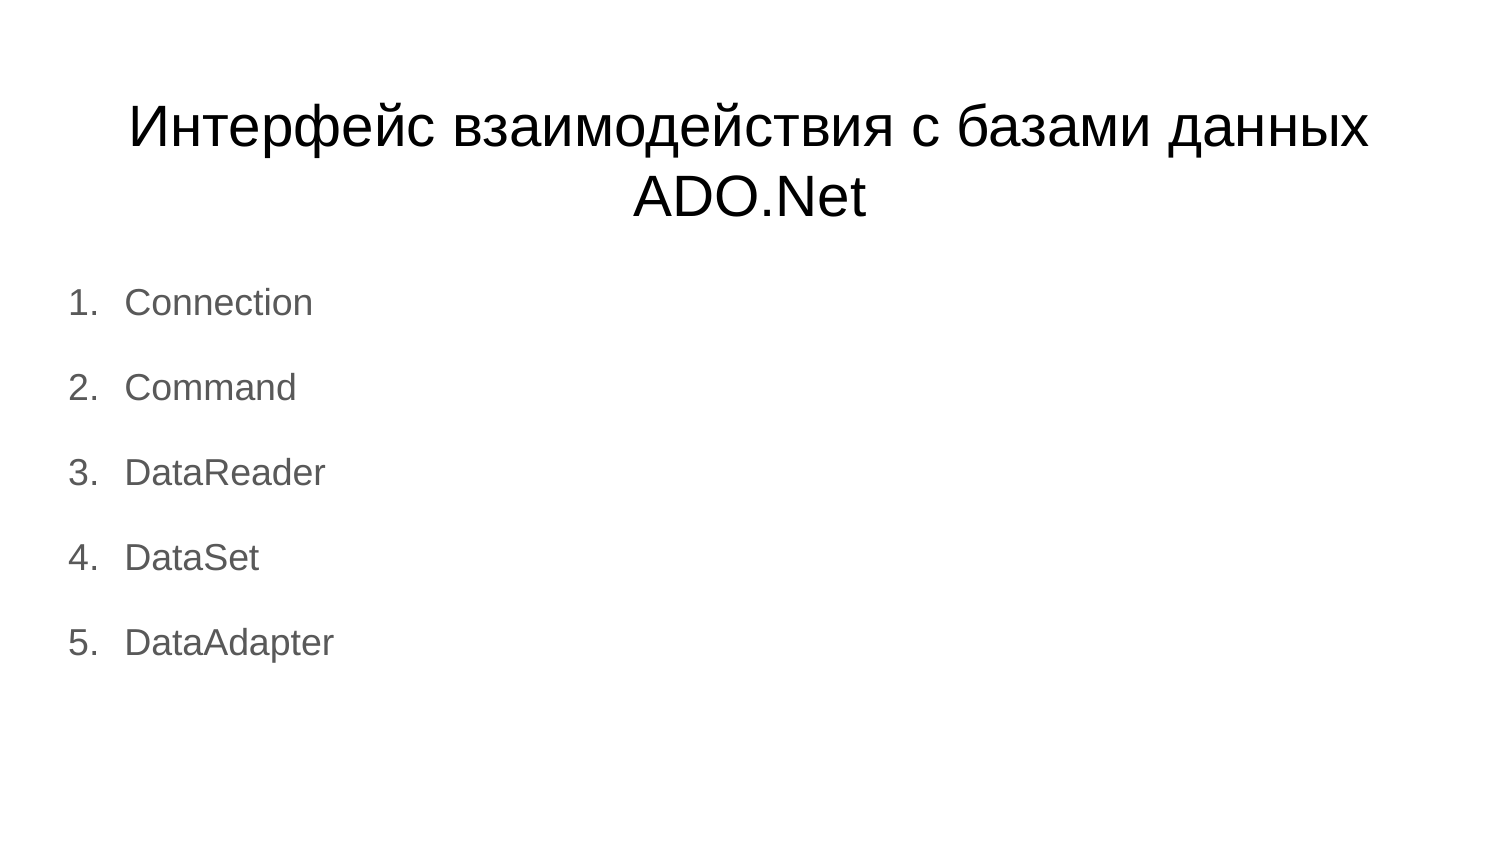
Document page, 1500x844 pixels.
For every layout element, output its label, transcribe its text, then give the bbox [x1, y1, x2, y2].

list Connection Command DataReader DataSet DataAdapter [53, 256, 1451, 817]
title Интерфейс взаимодействия с базами данных ADO.Net [51, 72, 1449, 167]
